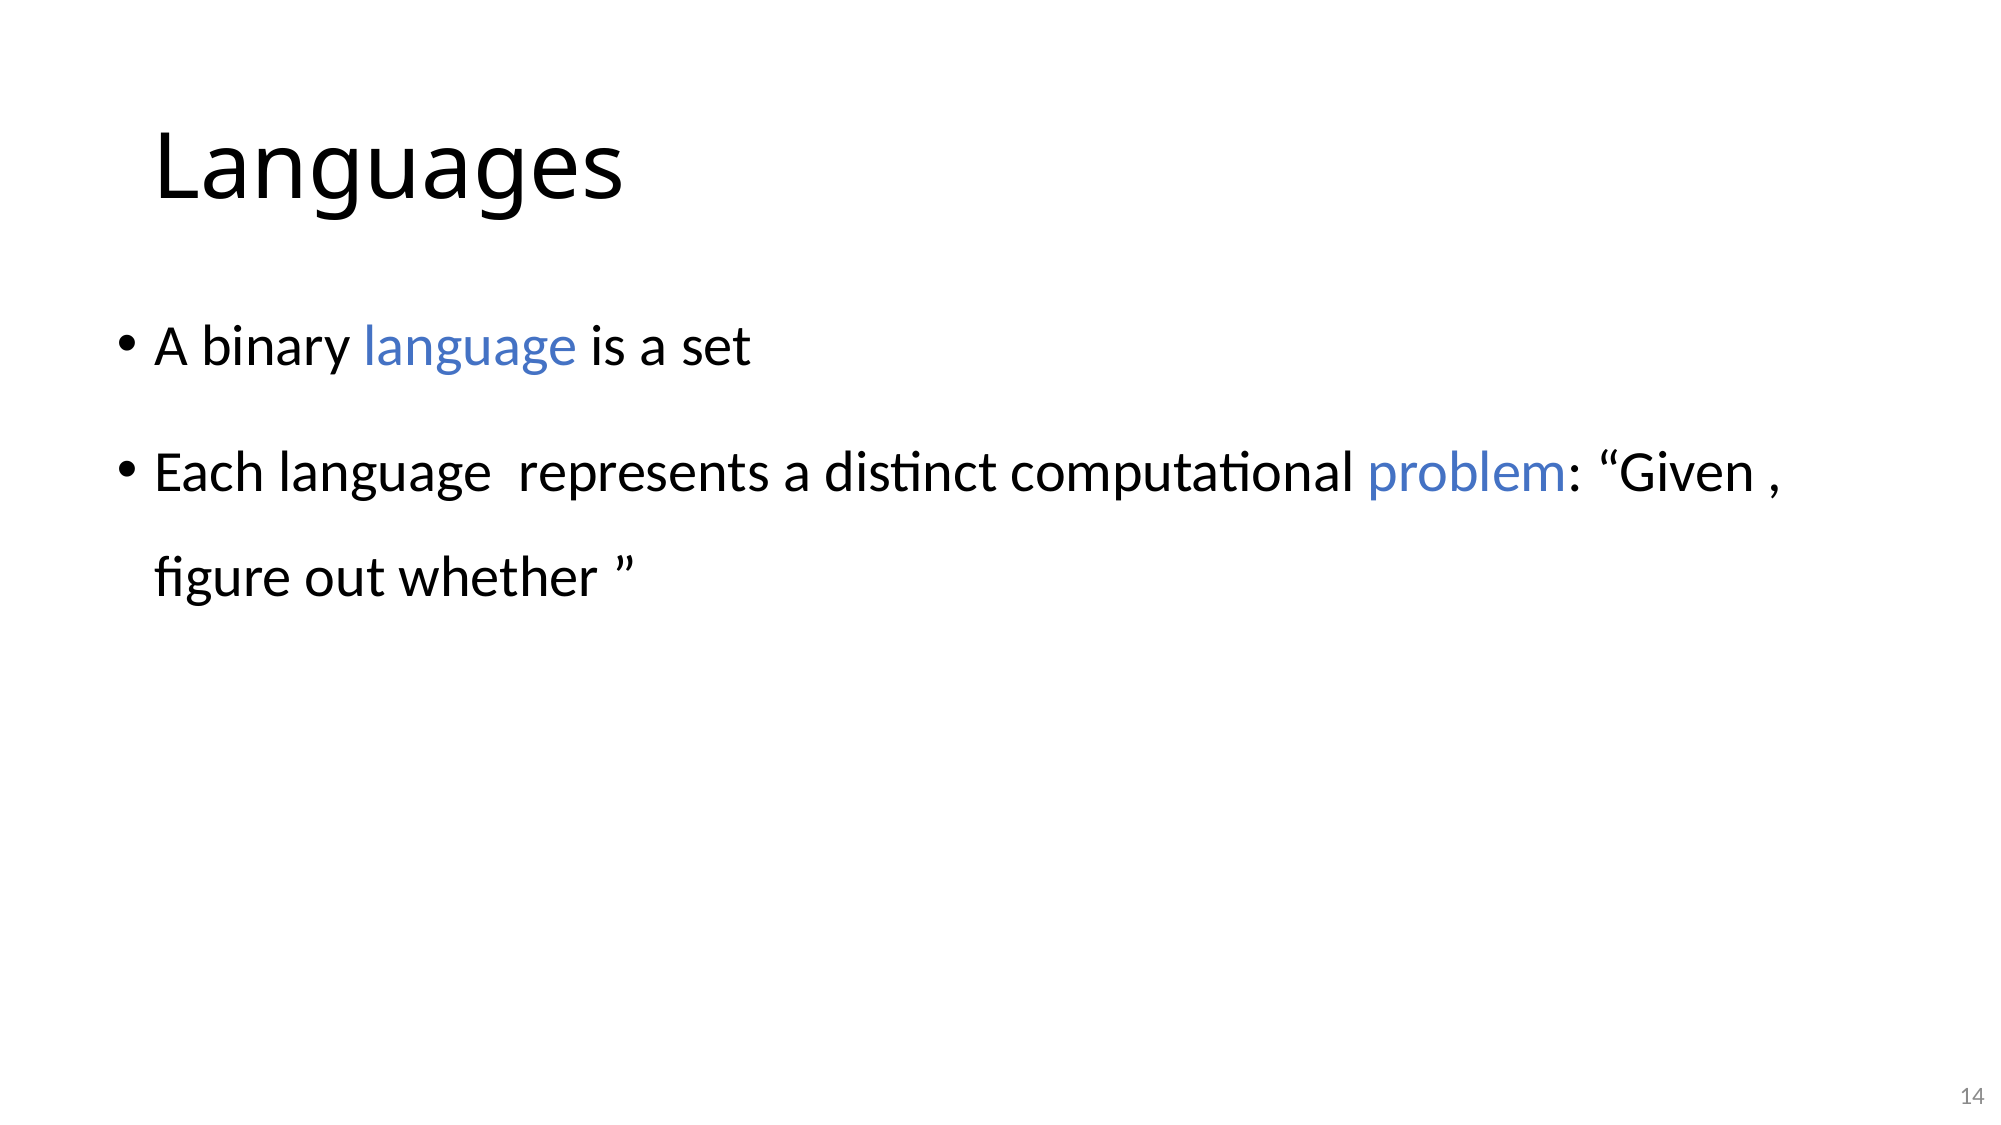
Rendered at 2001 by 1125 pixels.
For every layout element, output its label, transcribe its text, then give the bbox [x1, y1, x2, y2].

slide_number 14 [1550, 1064, 2000, 1125]
title Languages [137, 59, 1863, 278]
